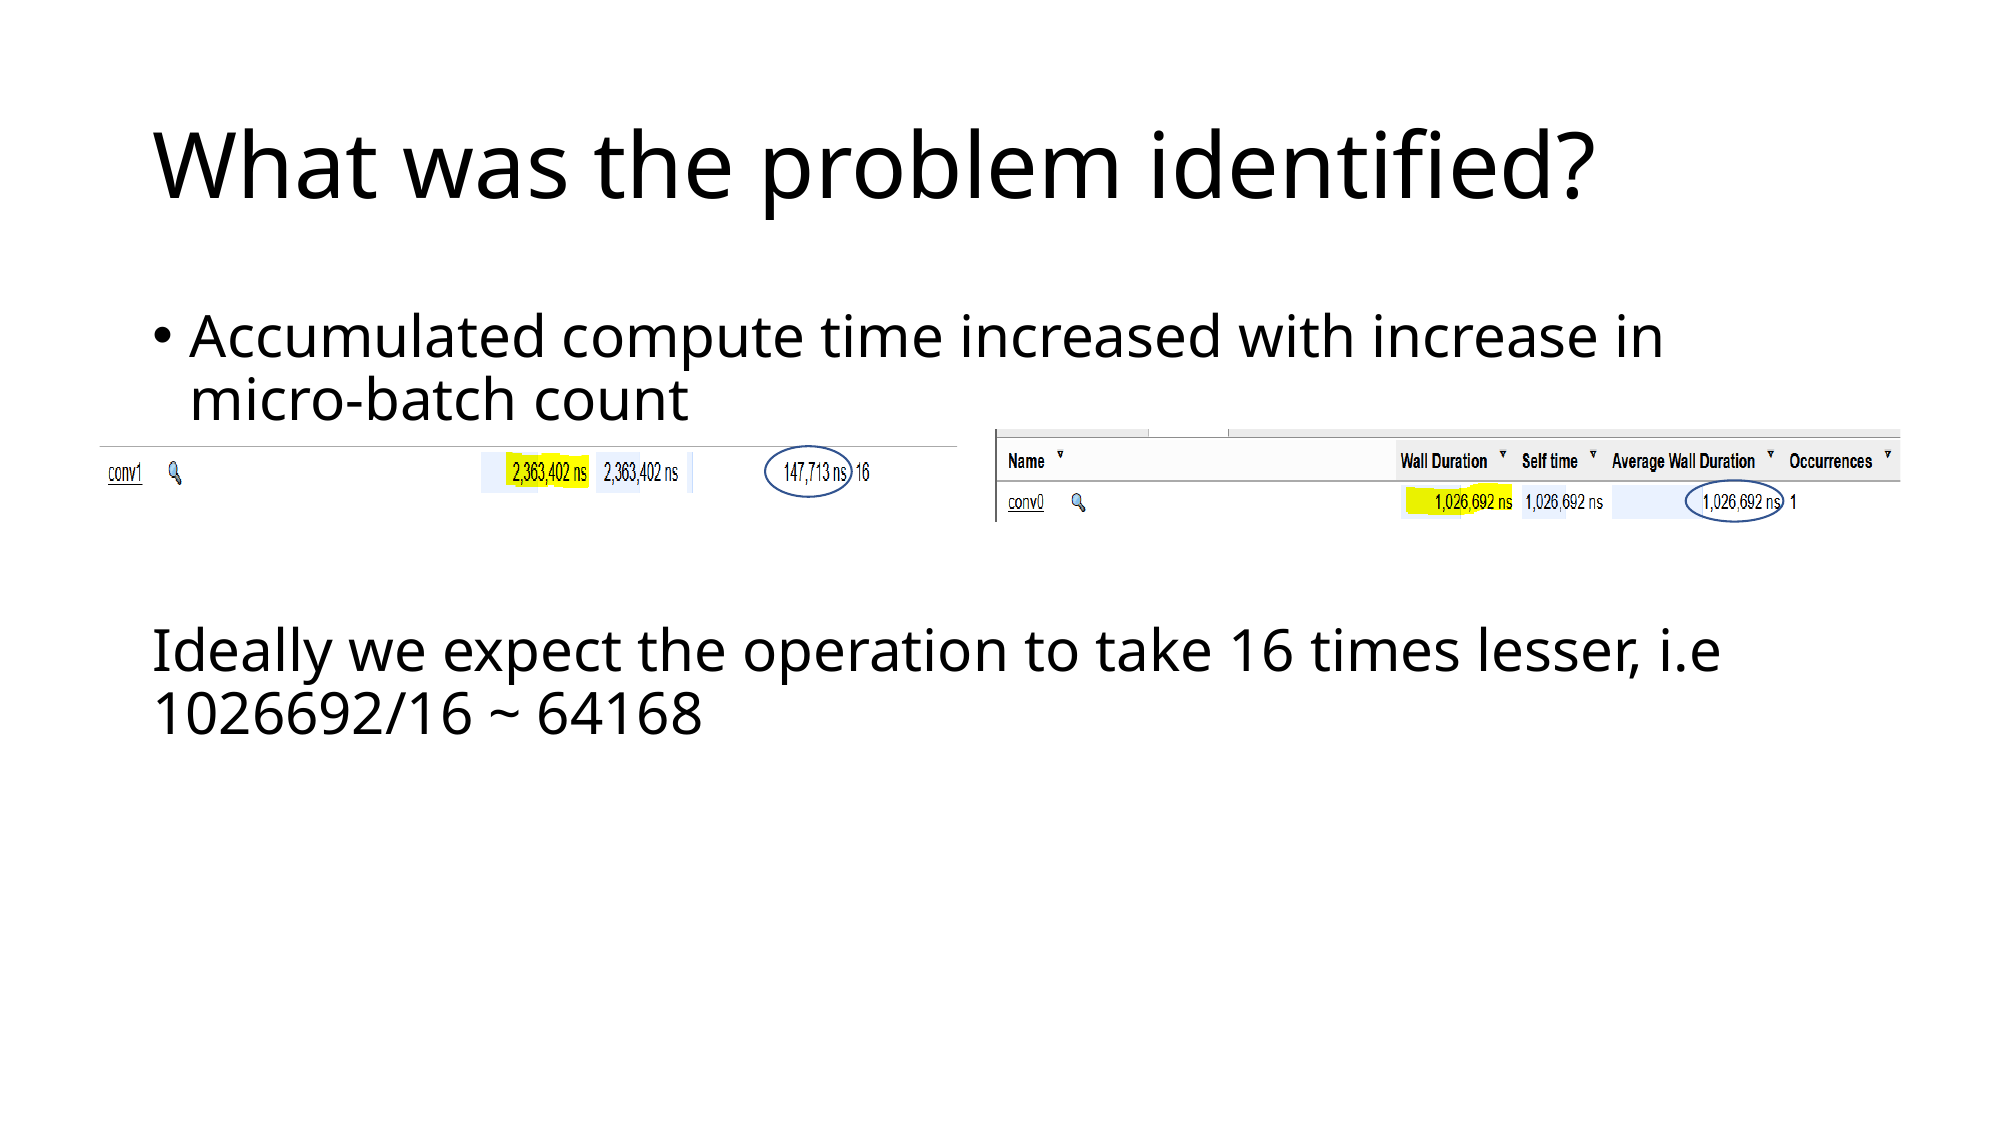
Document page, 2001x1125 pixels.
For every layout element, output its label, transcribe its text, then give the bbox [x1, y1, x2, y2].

picture [994, 429, 1901, 522]
list Accumulated compute time increased with increase in micro-batch count Ideally we expect the operation to take 16 times lesser, i.e 1026692/16 ~ 64168 [137, 299, 1863, 1014]
picture [99, 446, 958, 497]
title What was the problem identified? [137, 59, 1863, 278]
